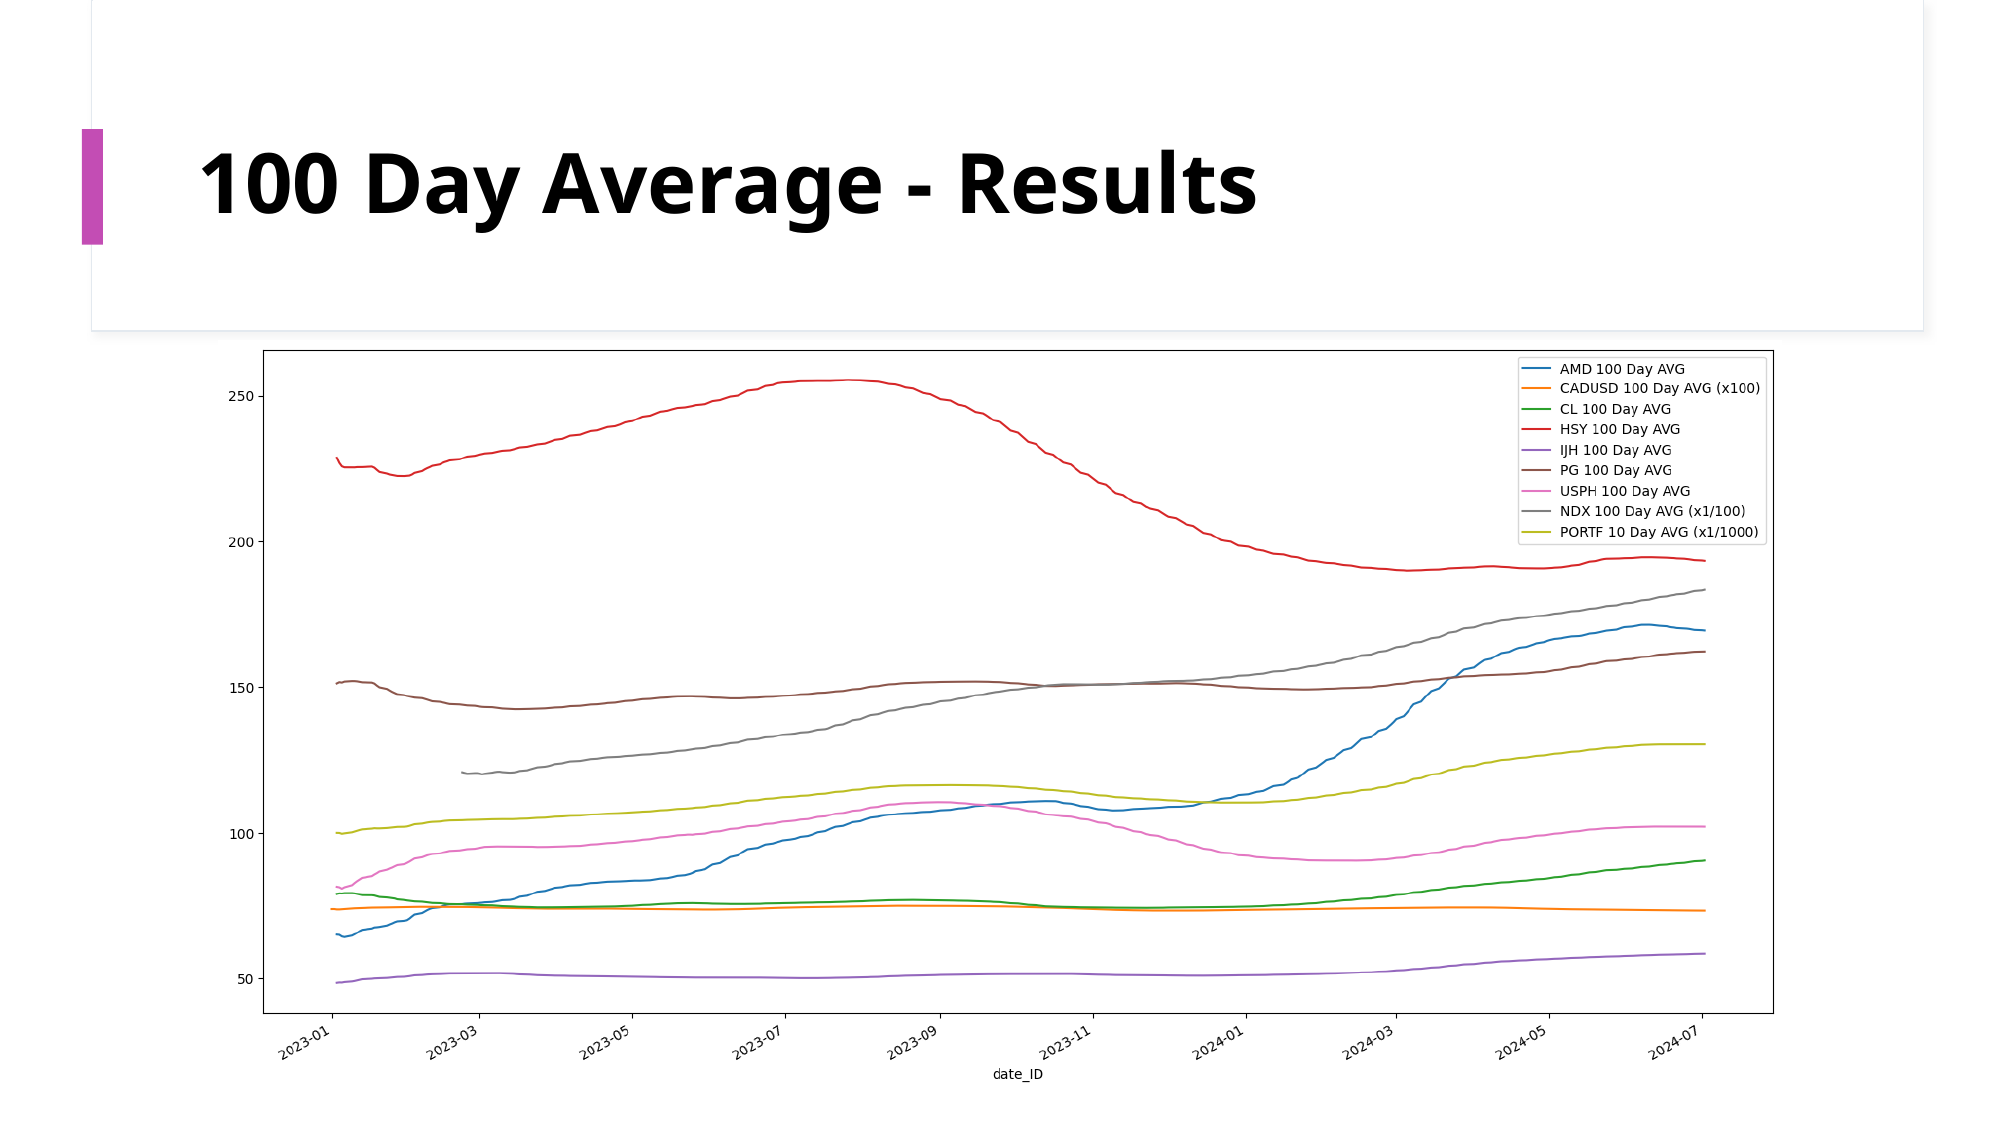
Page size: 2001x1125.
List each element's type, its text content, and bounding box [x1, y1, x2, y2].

picture [218, 340, 1782, 1091]
title 100 Day Average - Results [183, 90, 1851, 284]
